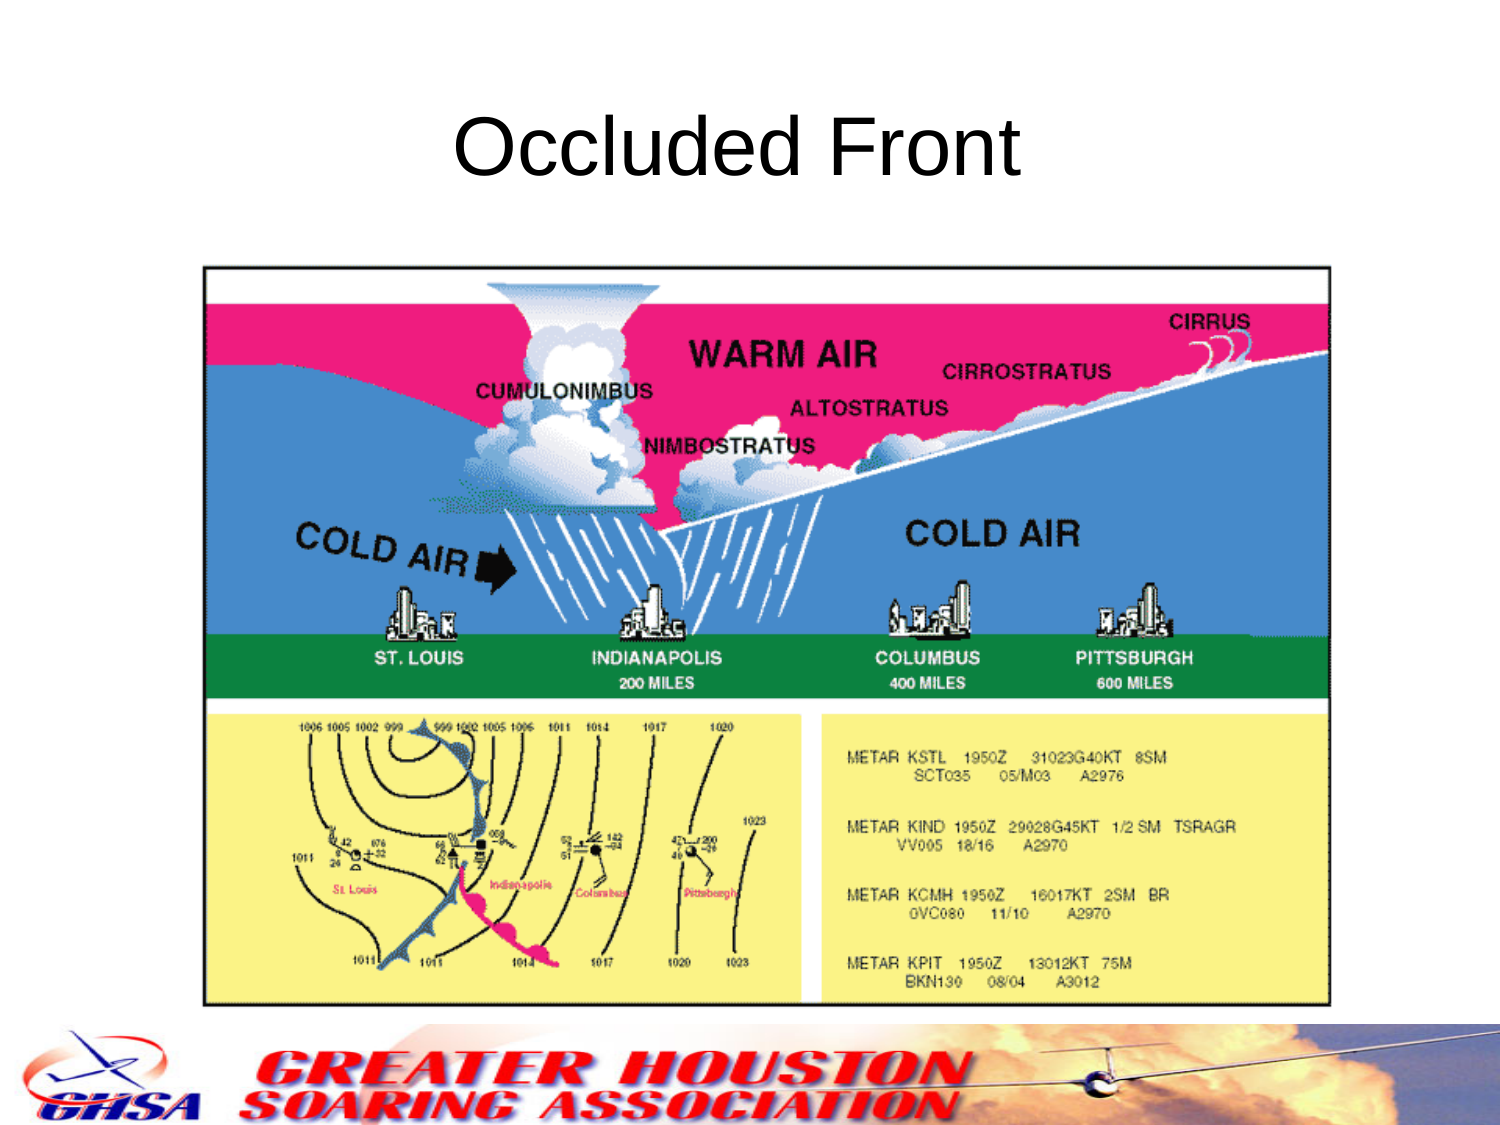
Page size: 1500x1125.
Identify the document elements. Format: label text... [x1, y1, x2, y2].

picture [199, 262, 1333, 1010]
title Occluded Front [74, 44, 1426, 233]
picture [0, 1024, 1500, 1125]
